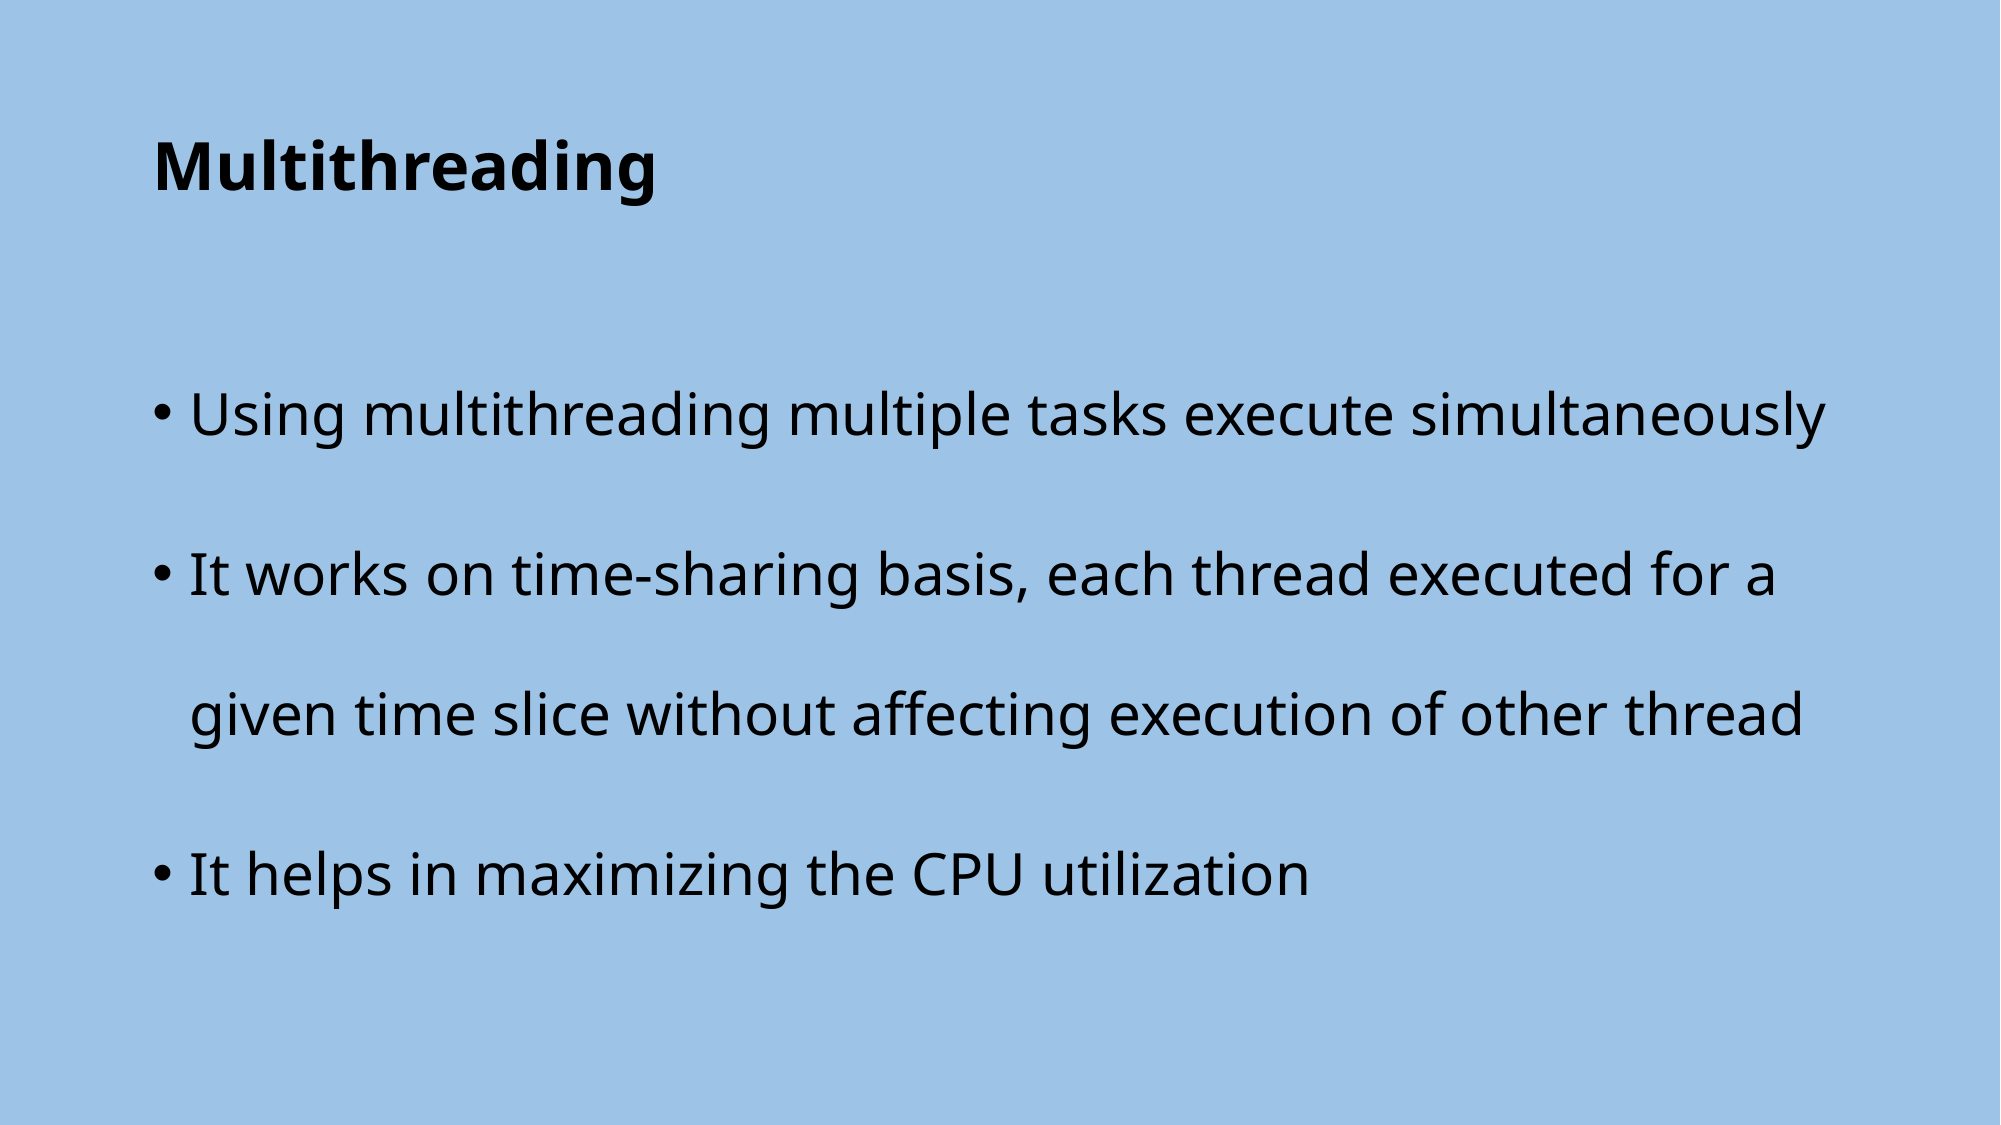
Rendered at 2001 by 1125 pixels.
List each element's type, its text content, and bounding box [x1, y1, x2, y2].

list Using multithreading multiple tasks execute simultaneously It works on time-sharing basis, each thread executed for a given time slice without affecting execution of other thread It helps in maximizing the CPU utilization [137, 299, 1863, 1089]
title Multithreading [137, 59, 1863, 278]
